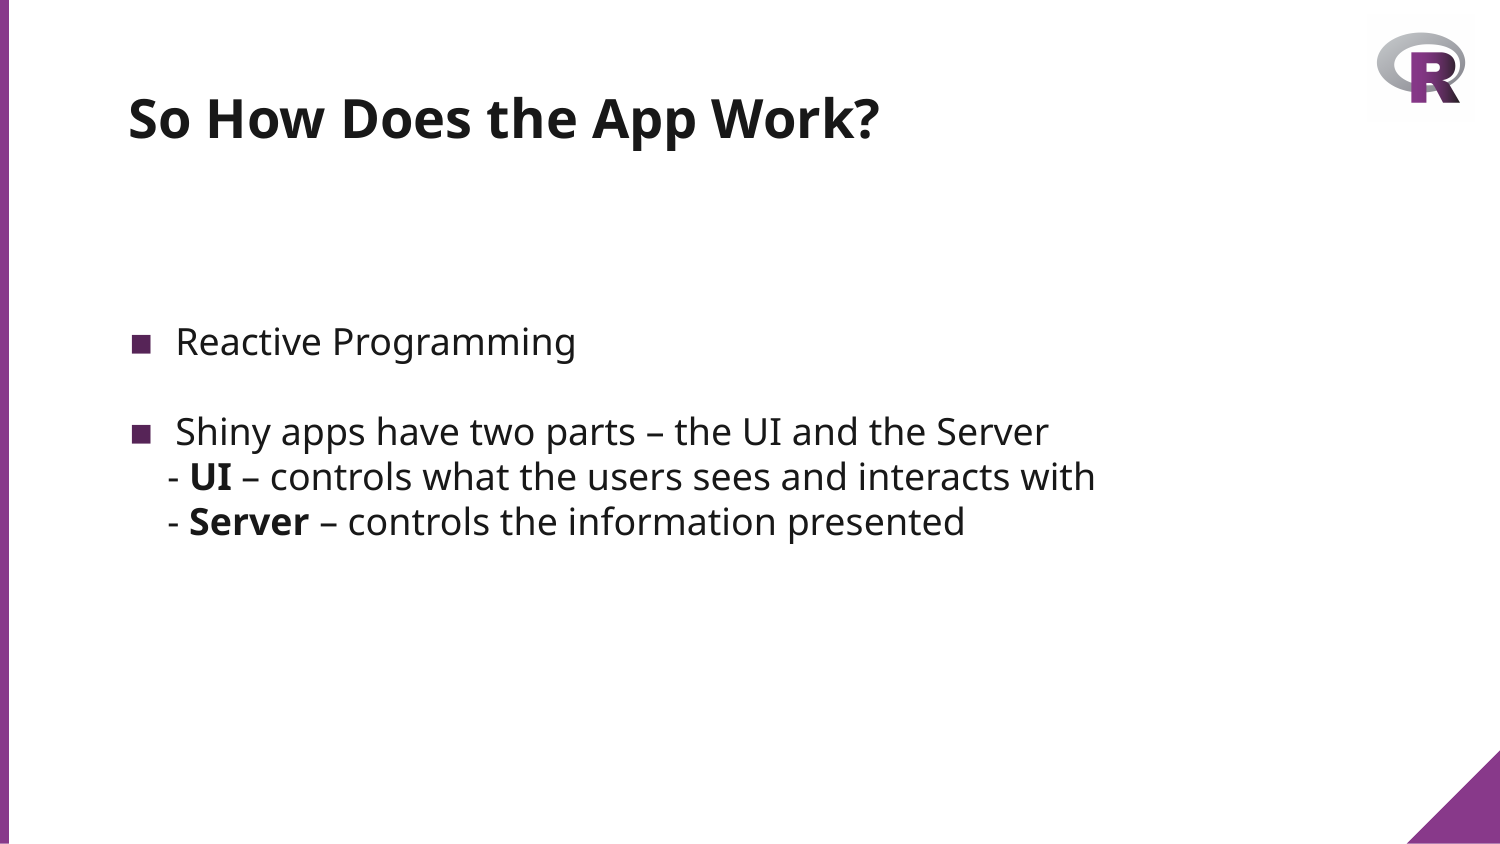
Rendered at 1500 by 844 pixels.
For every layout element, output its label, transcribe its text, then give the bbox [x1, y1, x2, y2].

list Reactive Programming Shiny apps have two parts – the UI and the Server - UI – controls what the users sees and interacts with - Server – controls the information presented [113, 257, 1240, 775]
picture [1367, 14, 1475, 122]
title So How Does the App Work? [113, 69, 1030, 210]
